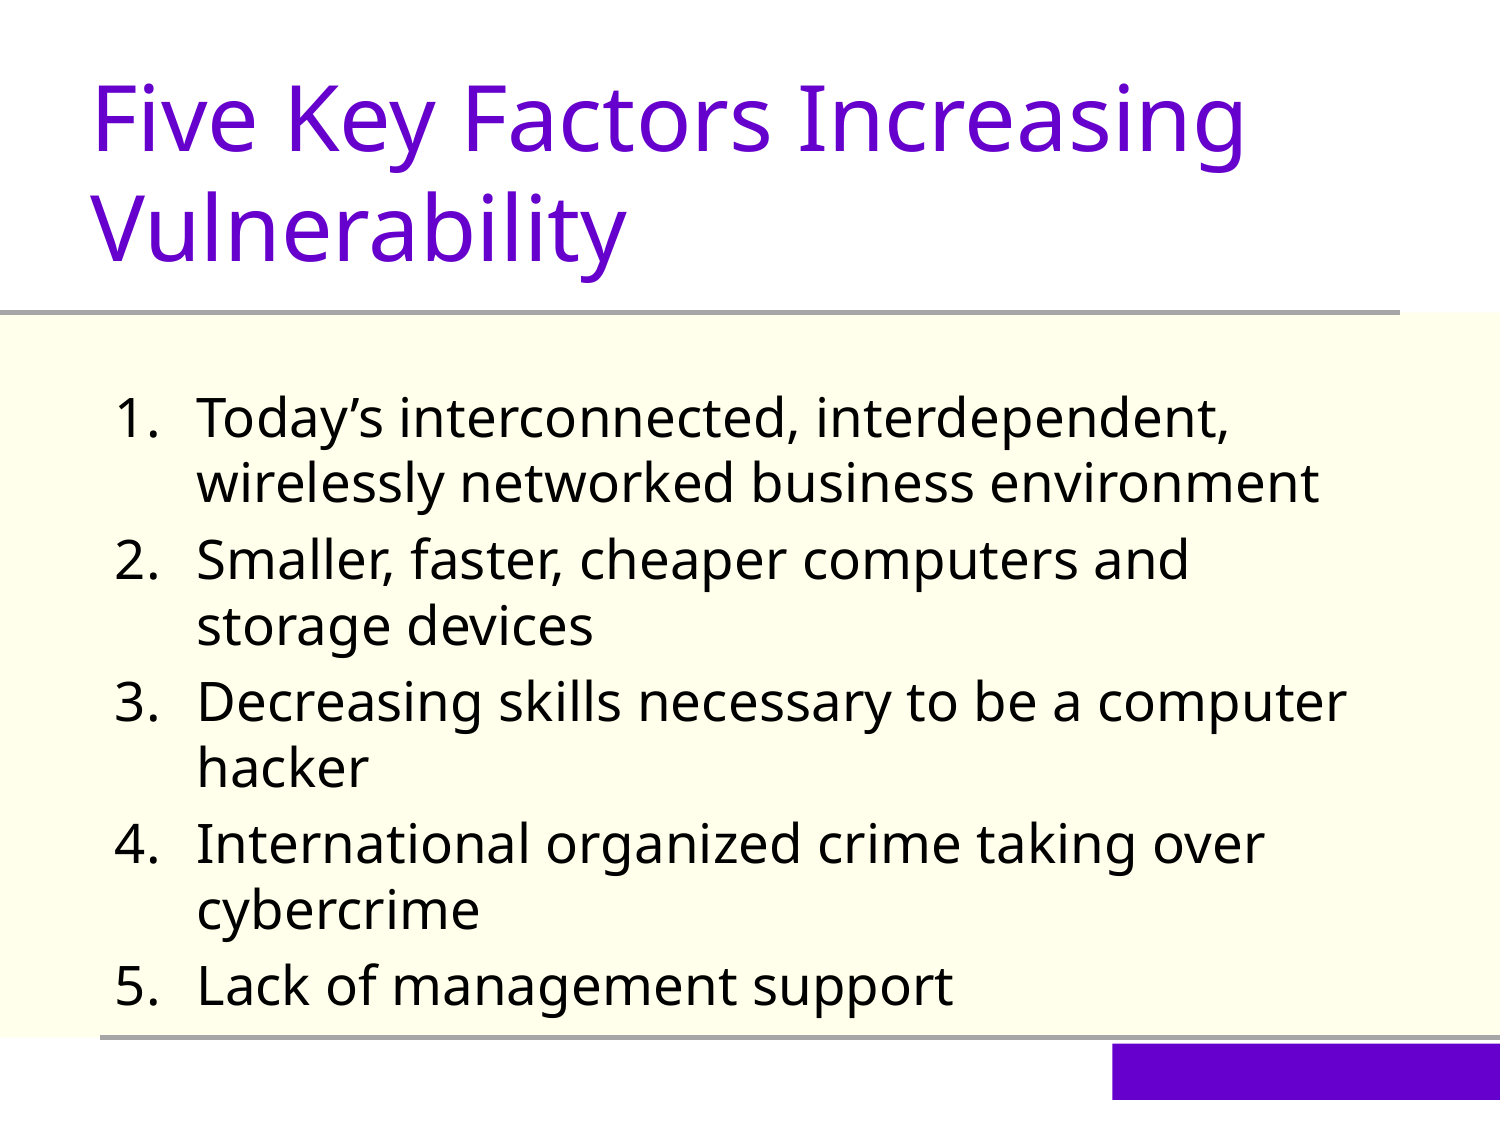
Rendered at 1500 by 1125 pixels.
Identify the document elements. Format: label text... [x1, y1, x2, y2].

subtitle Five Key Factors Increasing Vulnerability [75, 12, 1413, 288]
list Today’s interconnected, interdependent, wirelessly networked business environment Smaller, faster, cheaper computers and storage devices Decreasing skills necessary to be a computer hacker International organized crime taking over cybercrime Lack of management support [99, 375, 1413, 1025]
